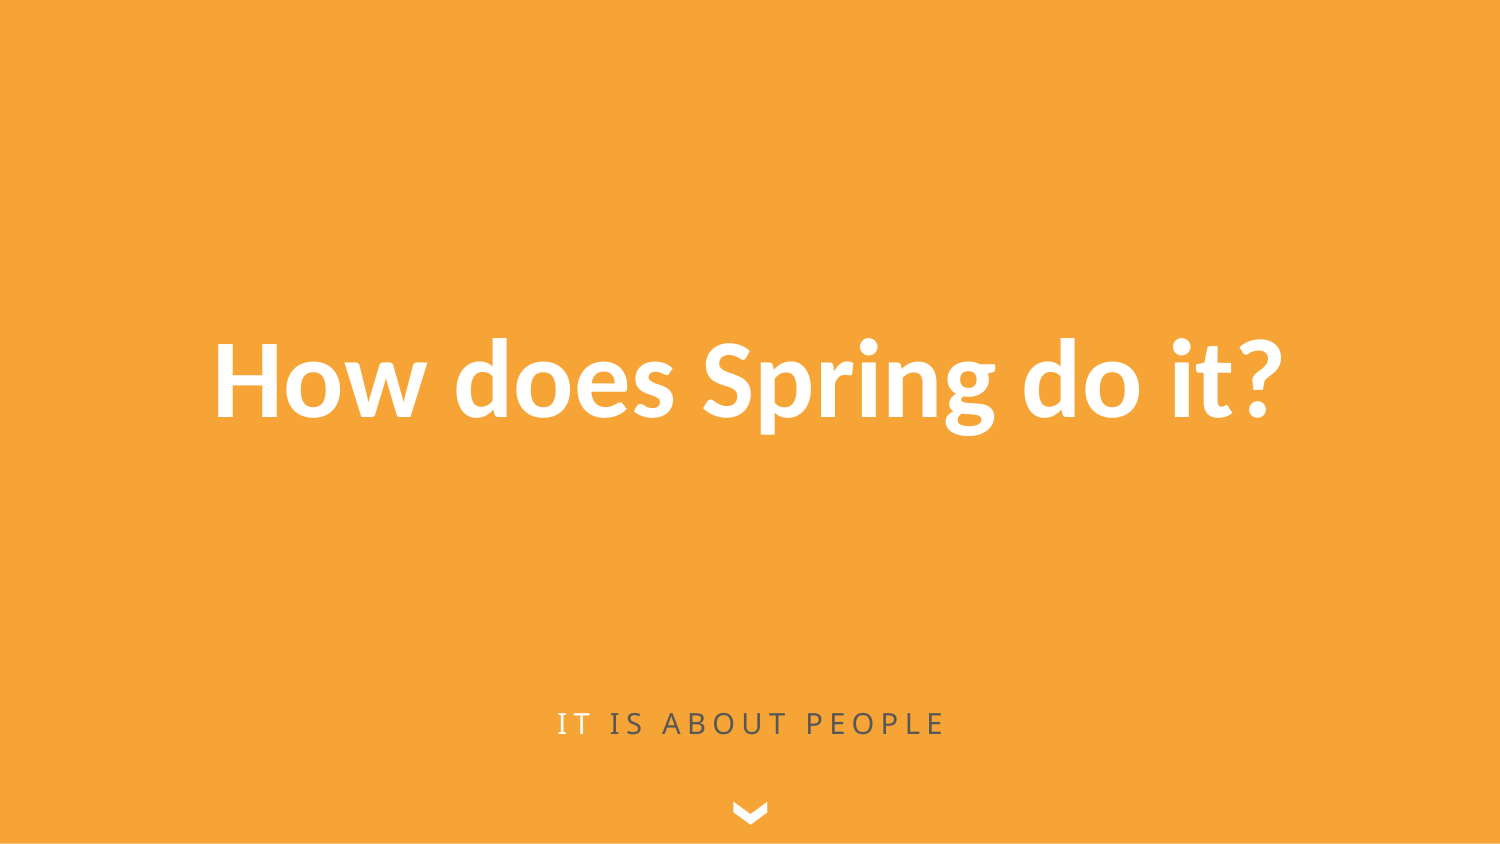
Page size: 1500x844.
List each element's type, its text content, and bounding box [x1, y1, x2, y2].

picture [730, 799, 770, 827]
list How does Spring do it? [0, 297, 1500, 390]
